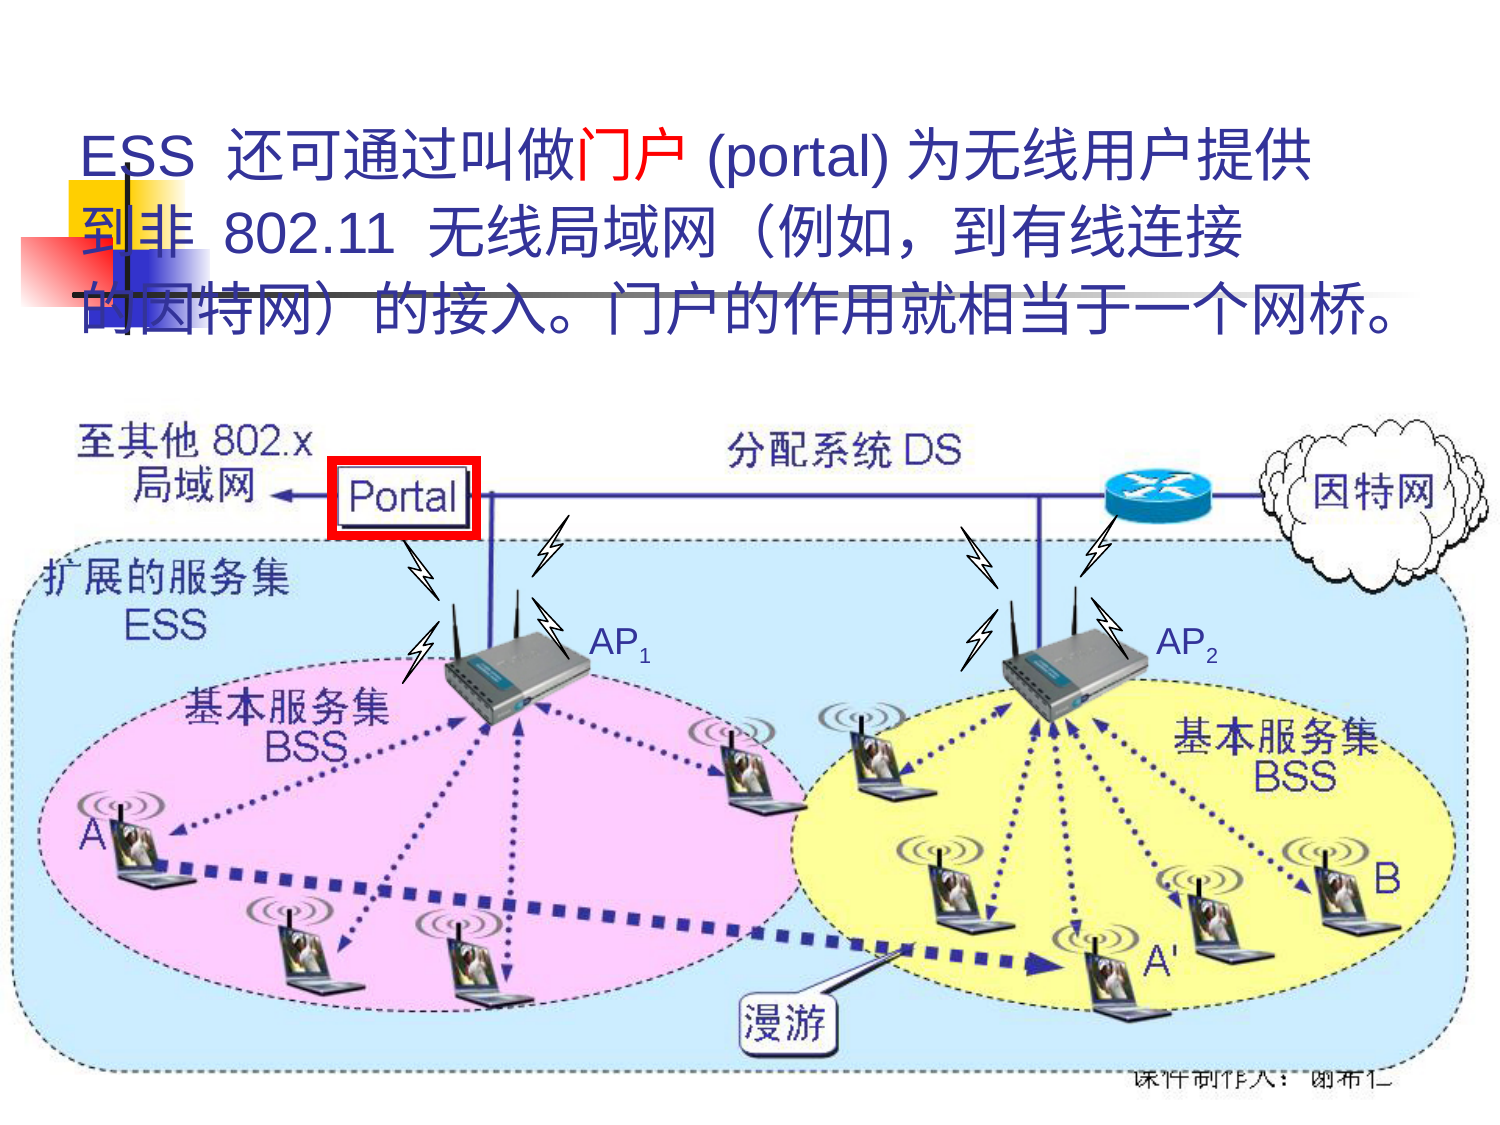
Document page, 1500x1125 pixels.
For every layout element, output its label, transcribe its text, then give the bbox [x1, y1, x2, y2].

text_box ESS 还可通过叫做门户(portal)为无线用户提供 到非 802.11 无线局域网（例如，到有线连接 的因特网）的接入。门户的作用就相当于一个网桥。 [64, 103, 1441, 350]
picture [0, 396, 1500, 1125]
